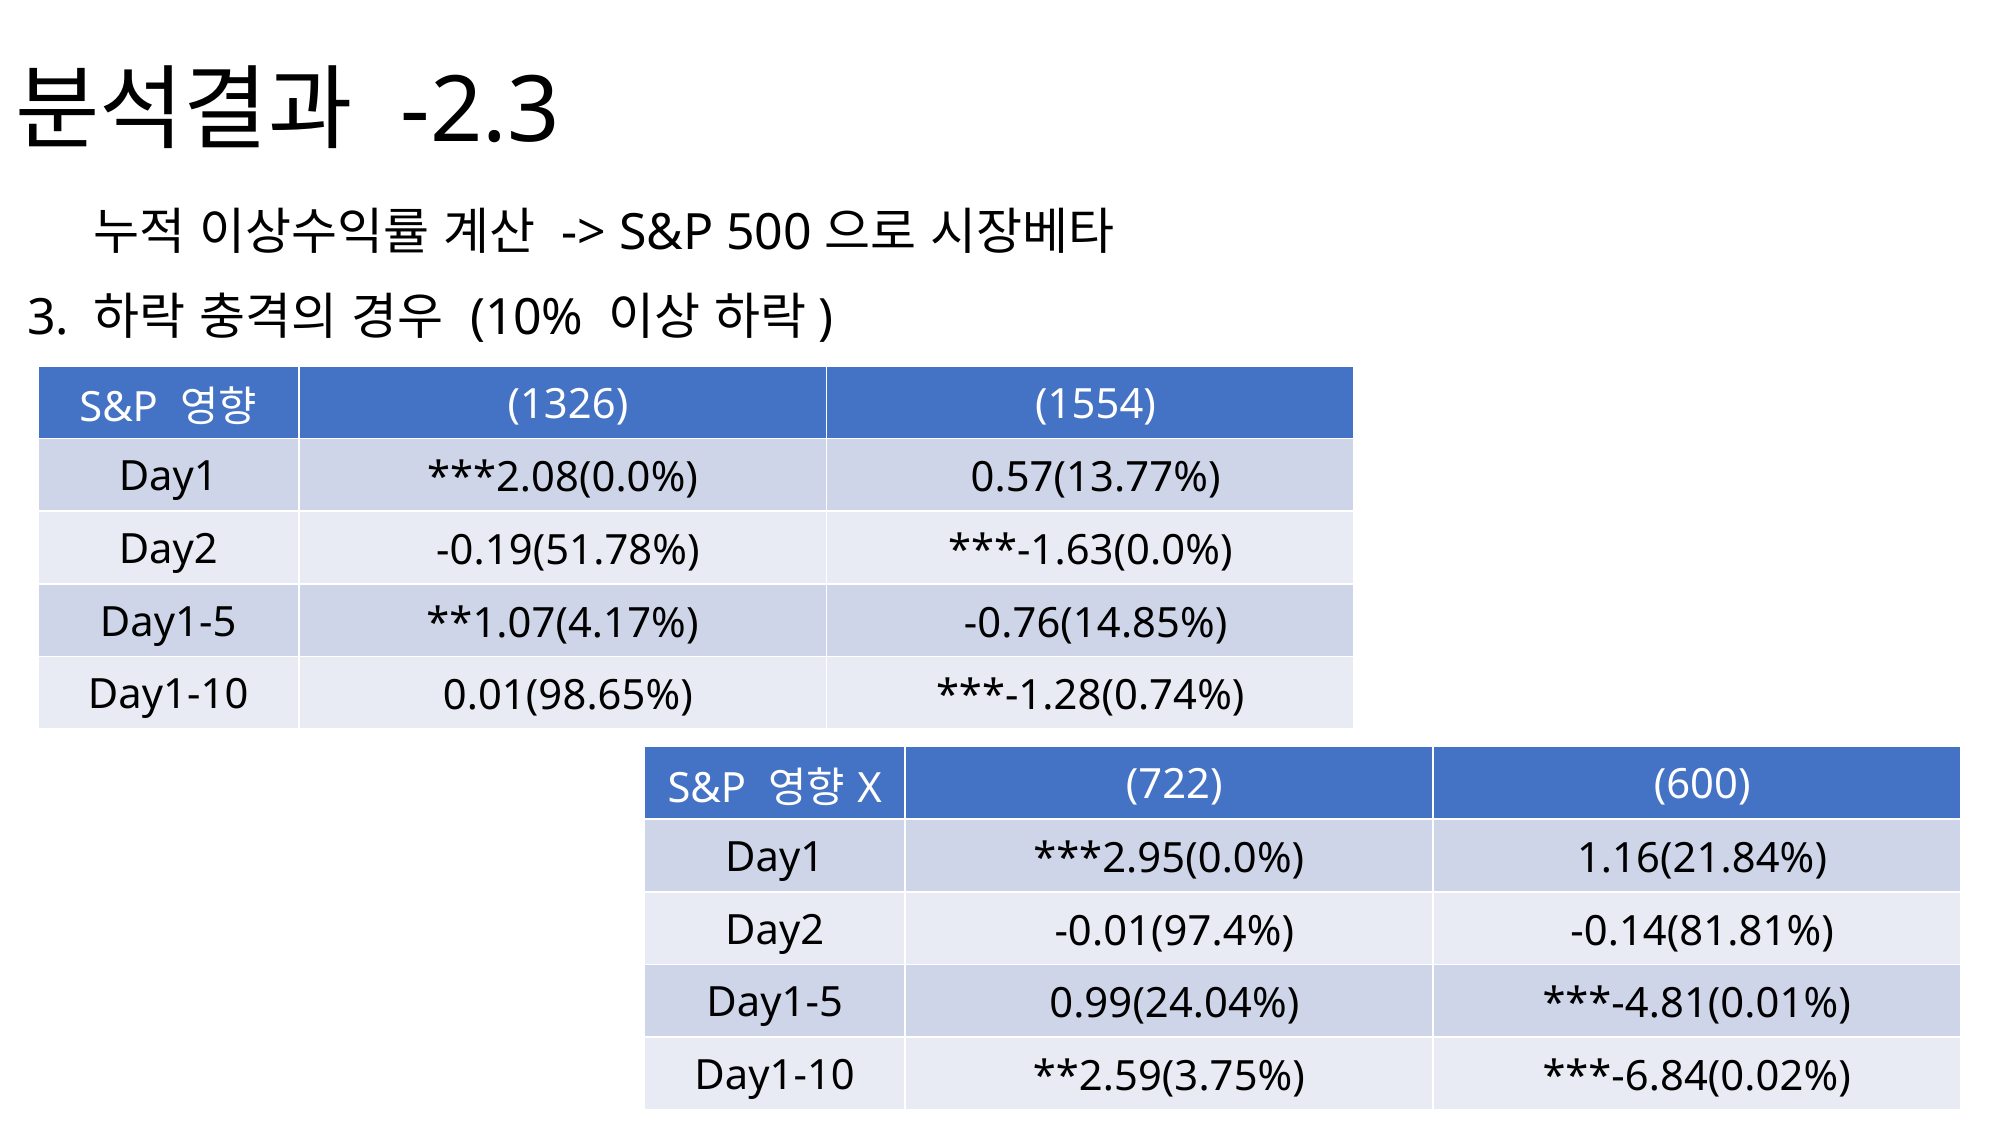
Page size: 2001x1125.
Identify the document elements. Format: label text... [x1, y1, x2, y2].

text_box 3. 하락 충격의 경우 (10% 이상 하락) [12, 277, 849, 352]
text_box 누적 이상수익률 계산 -> S&P 500으로 시장베타 [79, 192, 1130, 267]
title 분석결과 -2.3 [0, 3, 1725, 221]
